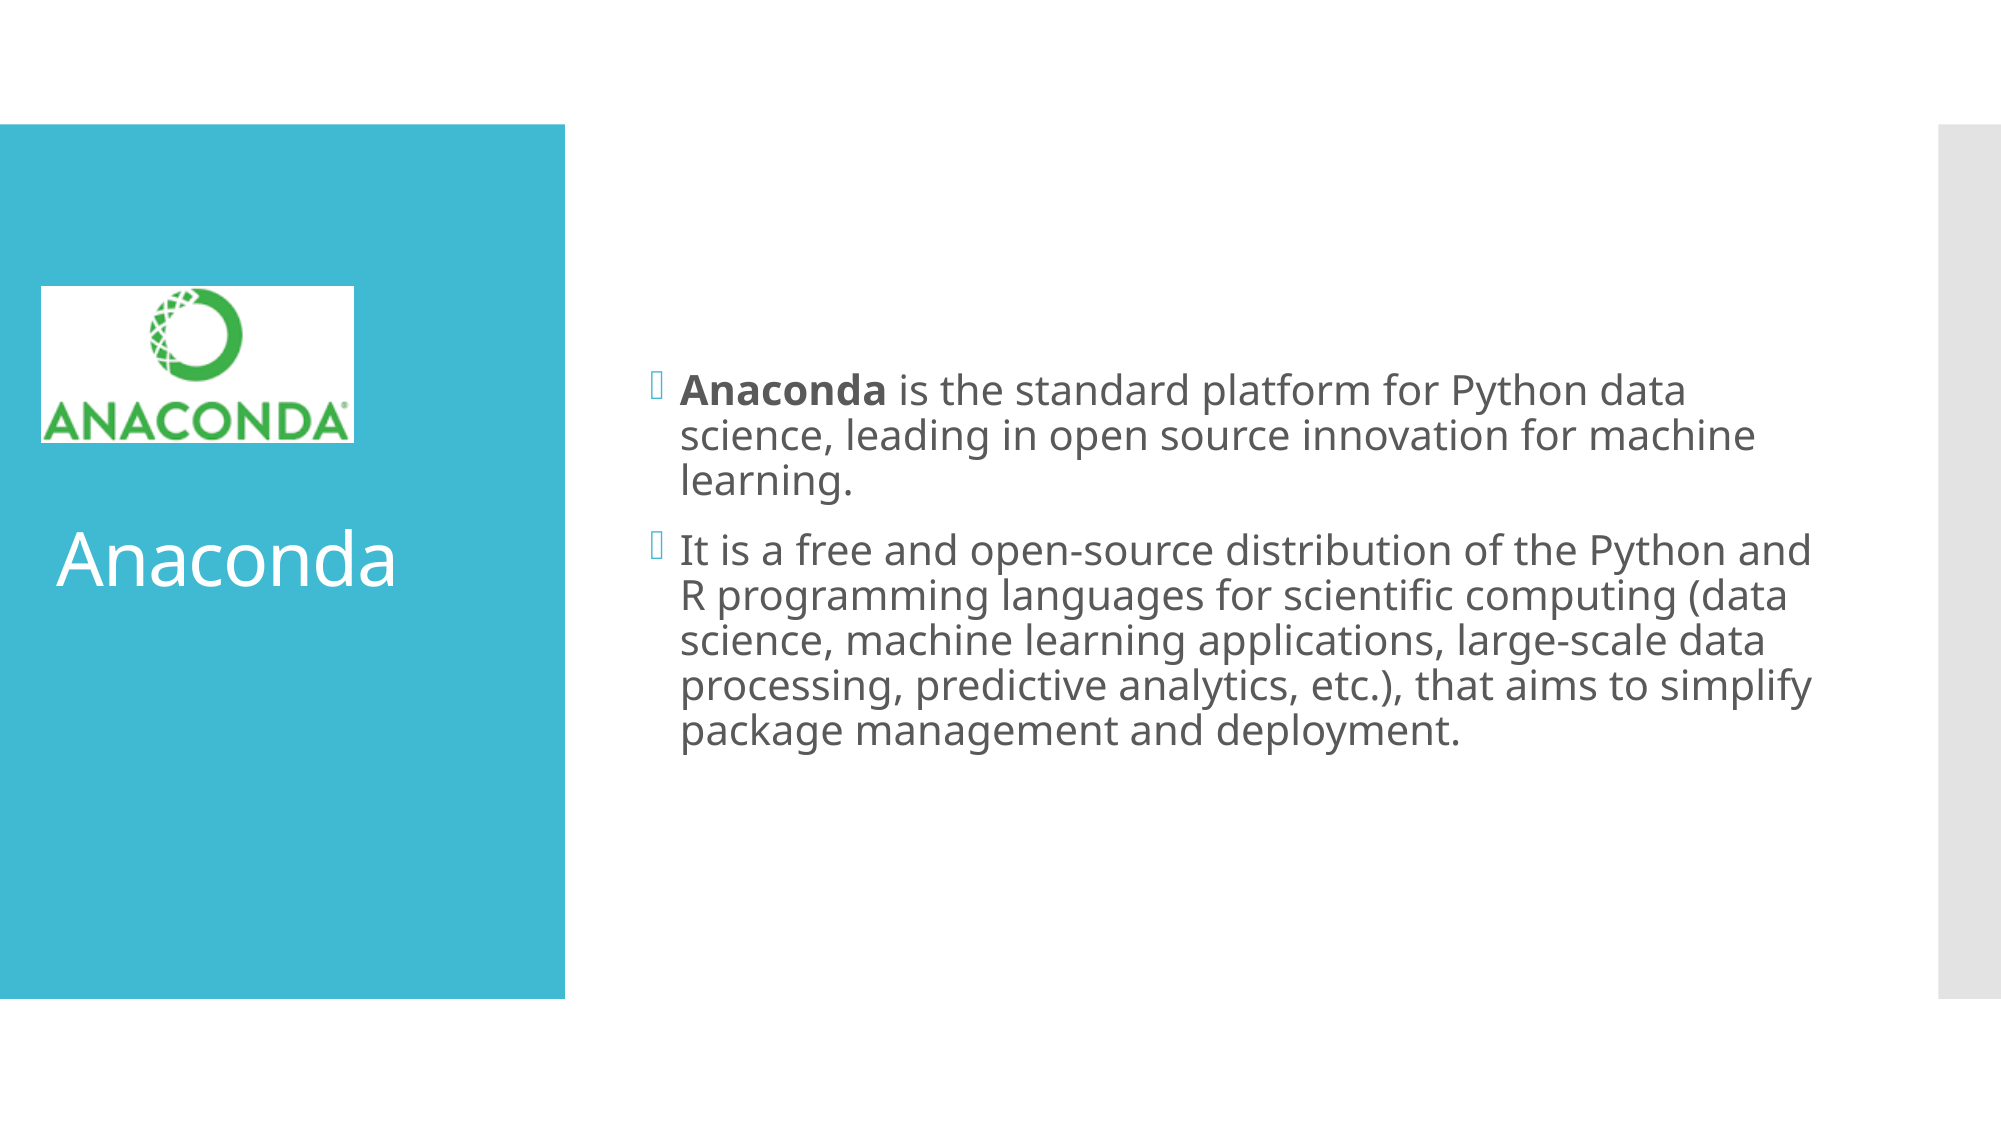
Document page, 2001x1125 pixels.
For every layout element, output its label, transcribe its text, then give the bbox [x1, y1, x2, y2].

picture [41, 286, 355, 443]
title Anaconda [41, 184, 525, 940]
list Anaconda is the standard platform for Python data science, leading in open source innovation for machine learning. It is a free and open-source distribution of the Python and R programming languages for scientific computing (data science, machine learning applications, large-scale data processing, predictive analytics, etc.), that aims to simplify package management and deployment. [634, 141, 1835, 982]
